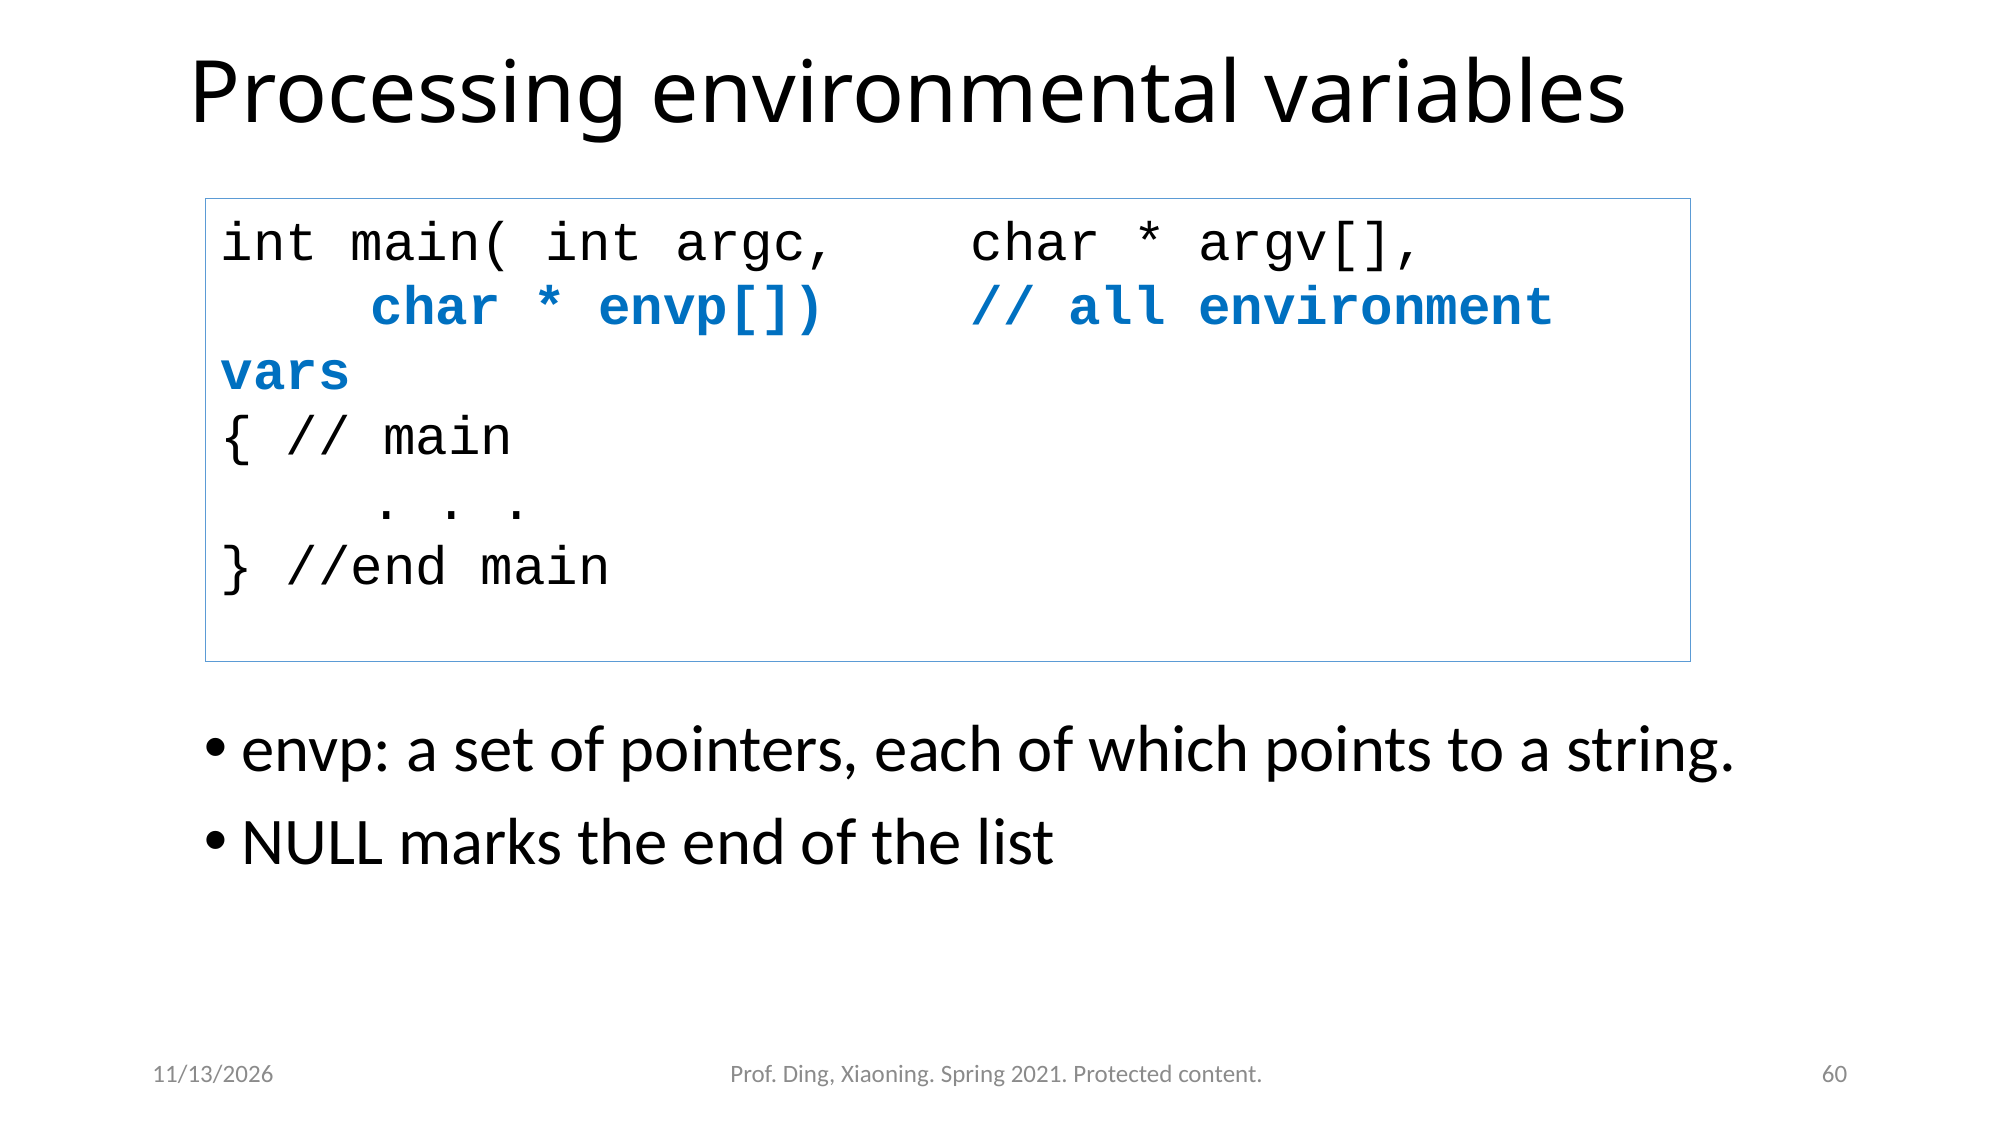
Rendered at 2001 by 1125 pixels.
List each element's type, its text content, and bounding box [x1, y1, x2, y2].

footer Prof. Ding, Xiaoning. Spring 2021. Protected content. [662, 1042, 1338, 1103]
text_box [316, 40, 1747, 169]
slide_number 60 [1412, 1042, 1863, 1103]
title Processing environmental variables [189, 37, 1638, 153]
text_box envp: a set of pointers, each of which points to a string. NULL marks the end of the list [189, 707, 1810, 1032]
text_box int main( int argc, char * argv[], char * envp[]) // all environment vars { // main . . . } //end main [205, 198, 1691, 662]
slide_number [137, 1042, 588, 1103]
